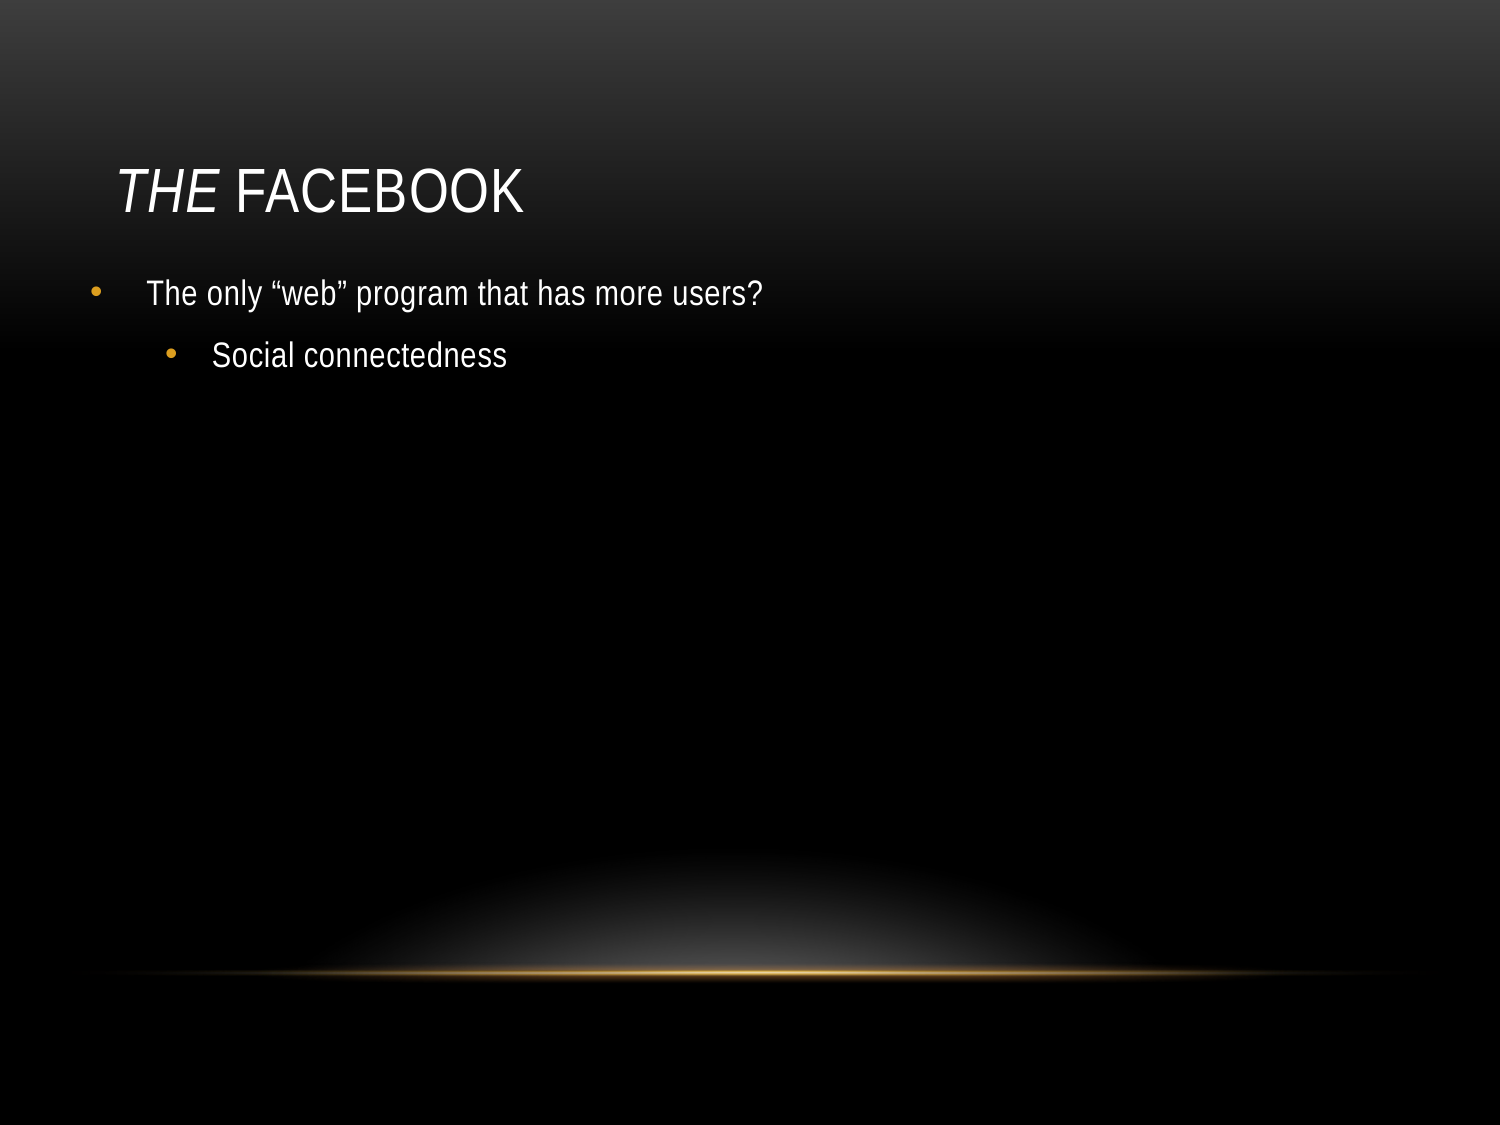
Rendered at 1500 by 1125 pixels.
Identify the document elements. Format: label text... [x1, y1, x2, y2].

picture [0, 0, 1500, 1125]
list The only “web” program that has more users? Social connectedness [75, 262, 1425, 1005]
title the Facebook [99, 45, 1400, 233]
